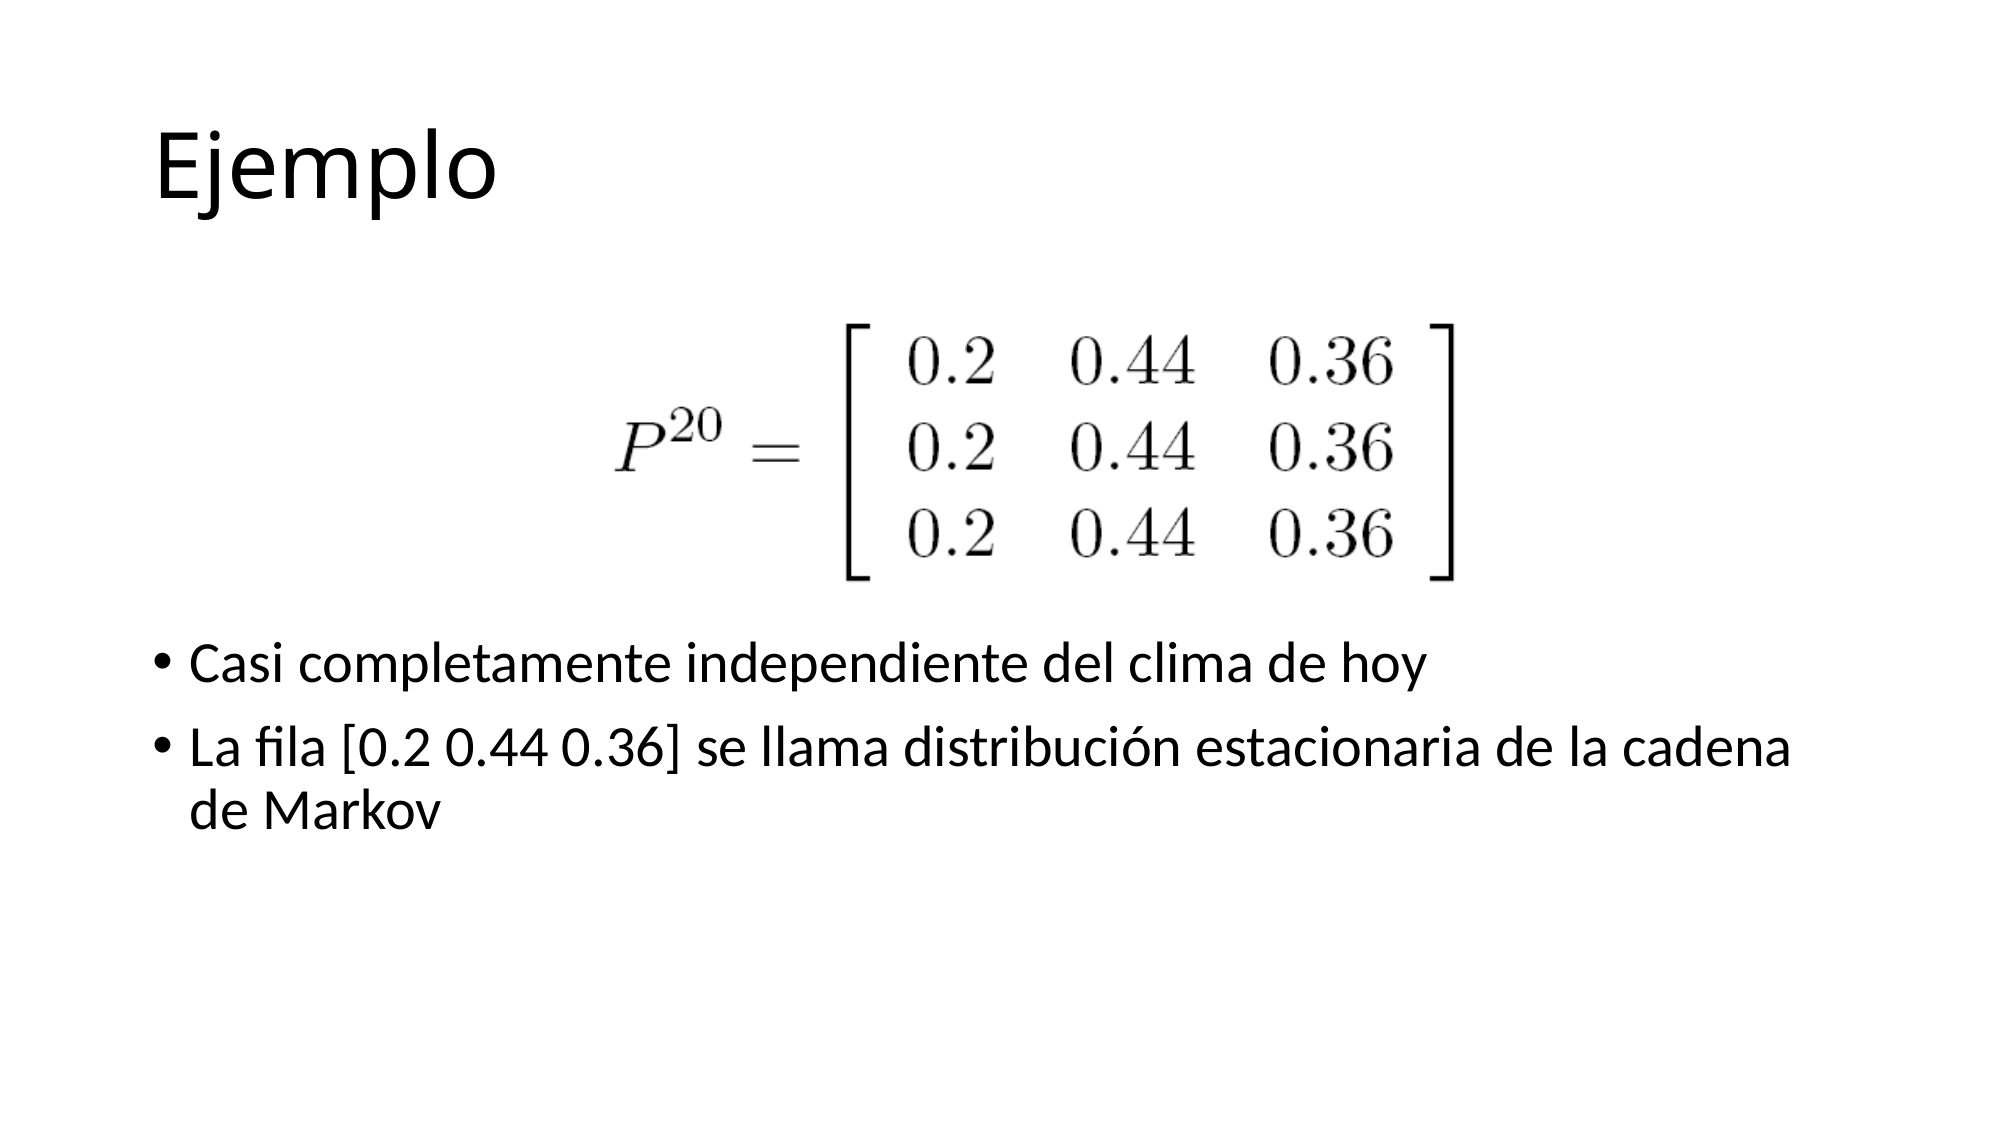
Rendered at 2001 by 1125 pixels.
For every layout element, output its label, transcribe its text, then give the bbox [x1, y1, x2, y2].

picture [595, 299, 1474, 603]
list Casi completamente independiente del clima de hoy La fila [0.2 0.44 0.36] se llama distribución estacionaria de la cadena de Markov [137, 624, 1863, 1014]
title Ejemplo [137, 59, 1863, 278]
